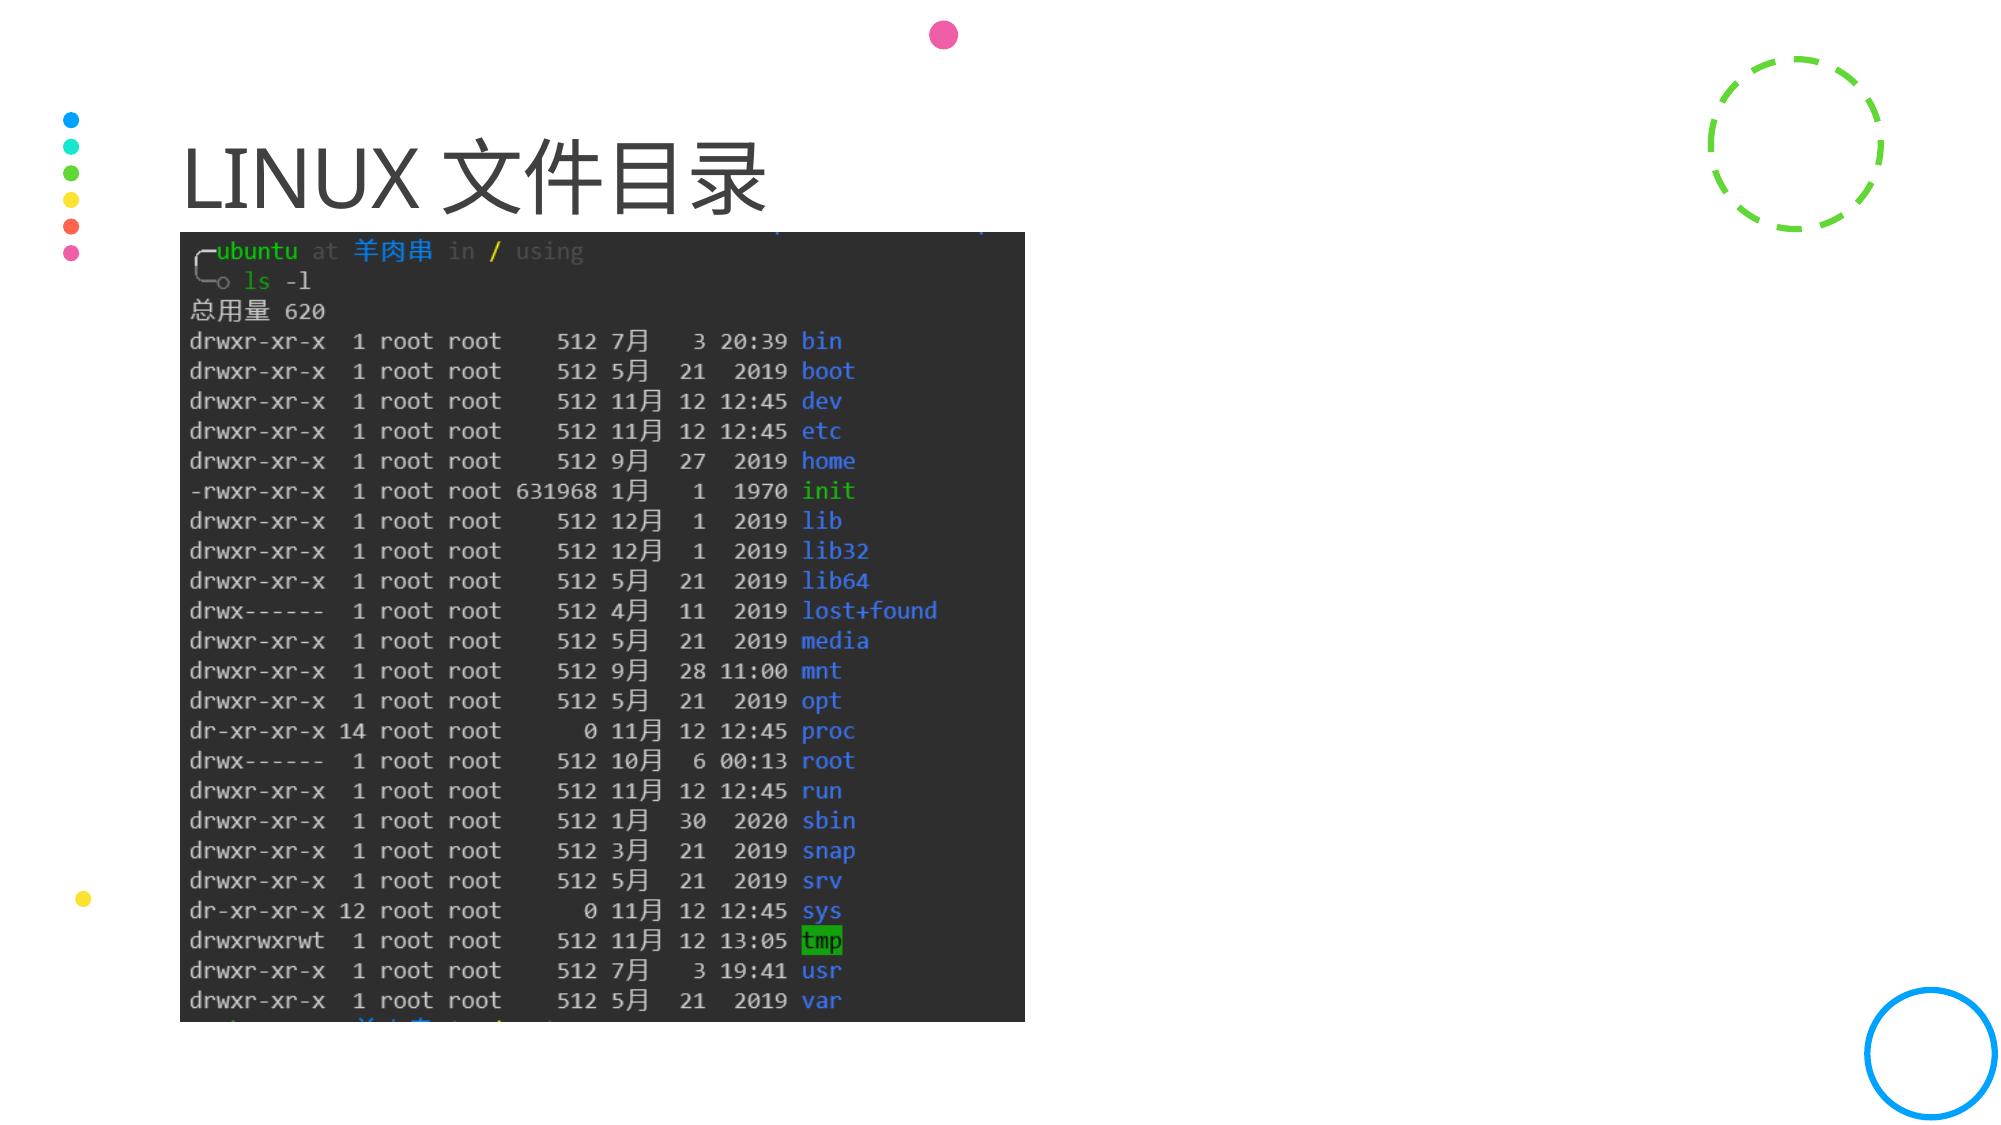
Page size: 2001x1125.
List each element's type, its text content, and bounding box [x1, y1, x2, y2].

title Linux文件目录 [180, 69, 1830, 294]
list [179, 232, 1025, 1022]
